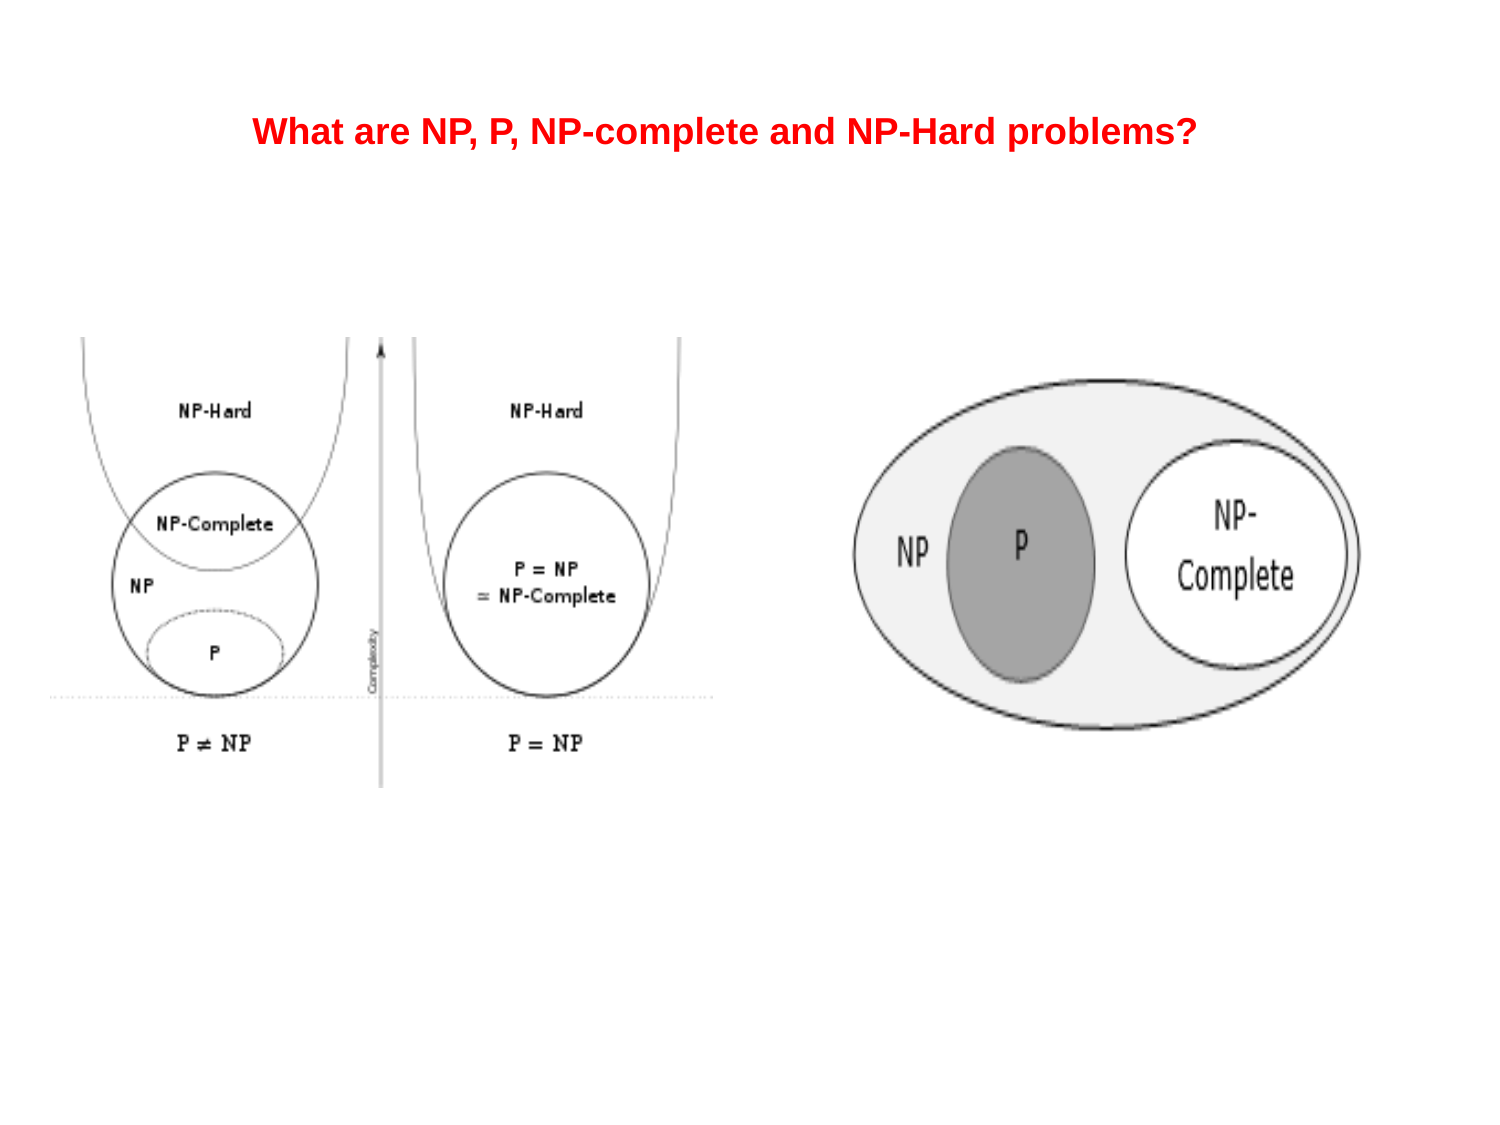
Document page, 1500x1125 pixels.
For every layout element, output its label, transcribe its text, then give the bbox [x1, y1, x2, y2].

text_box What are NP, P, NP-complete and NP-Hard problems? [237, 99, 1413, 160]
picture [812, 337, 1401, 776]
picture [49, 337, 713, 788]
